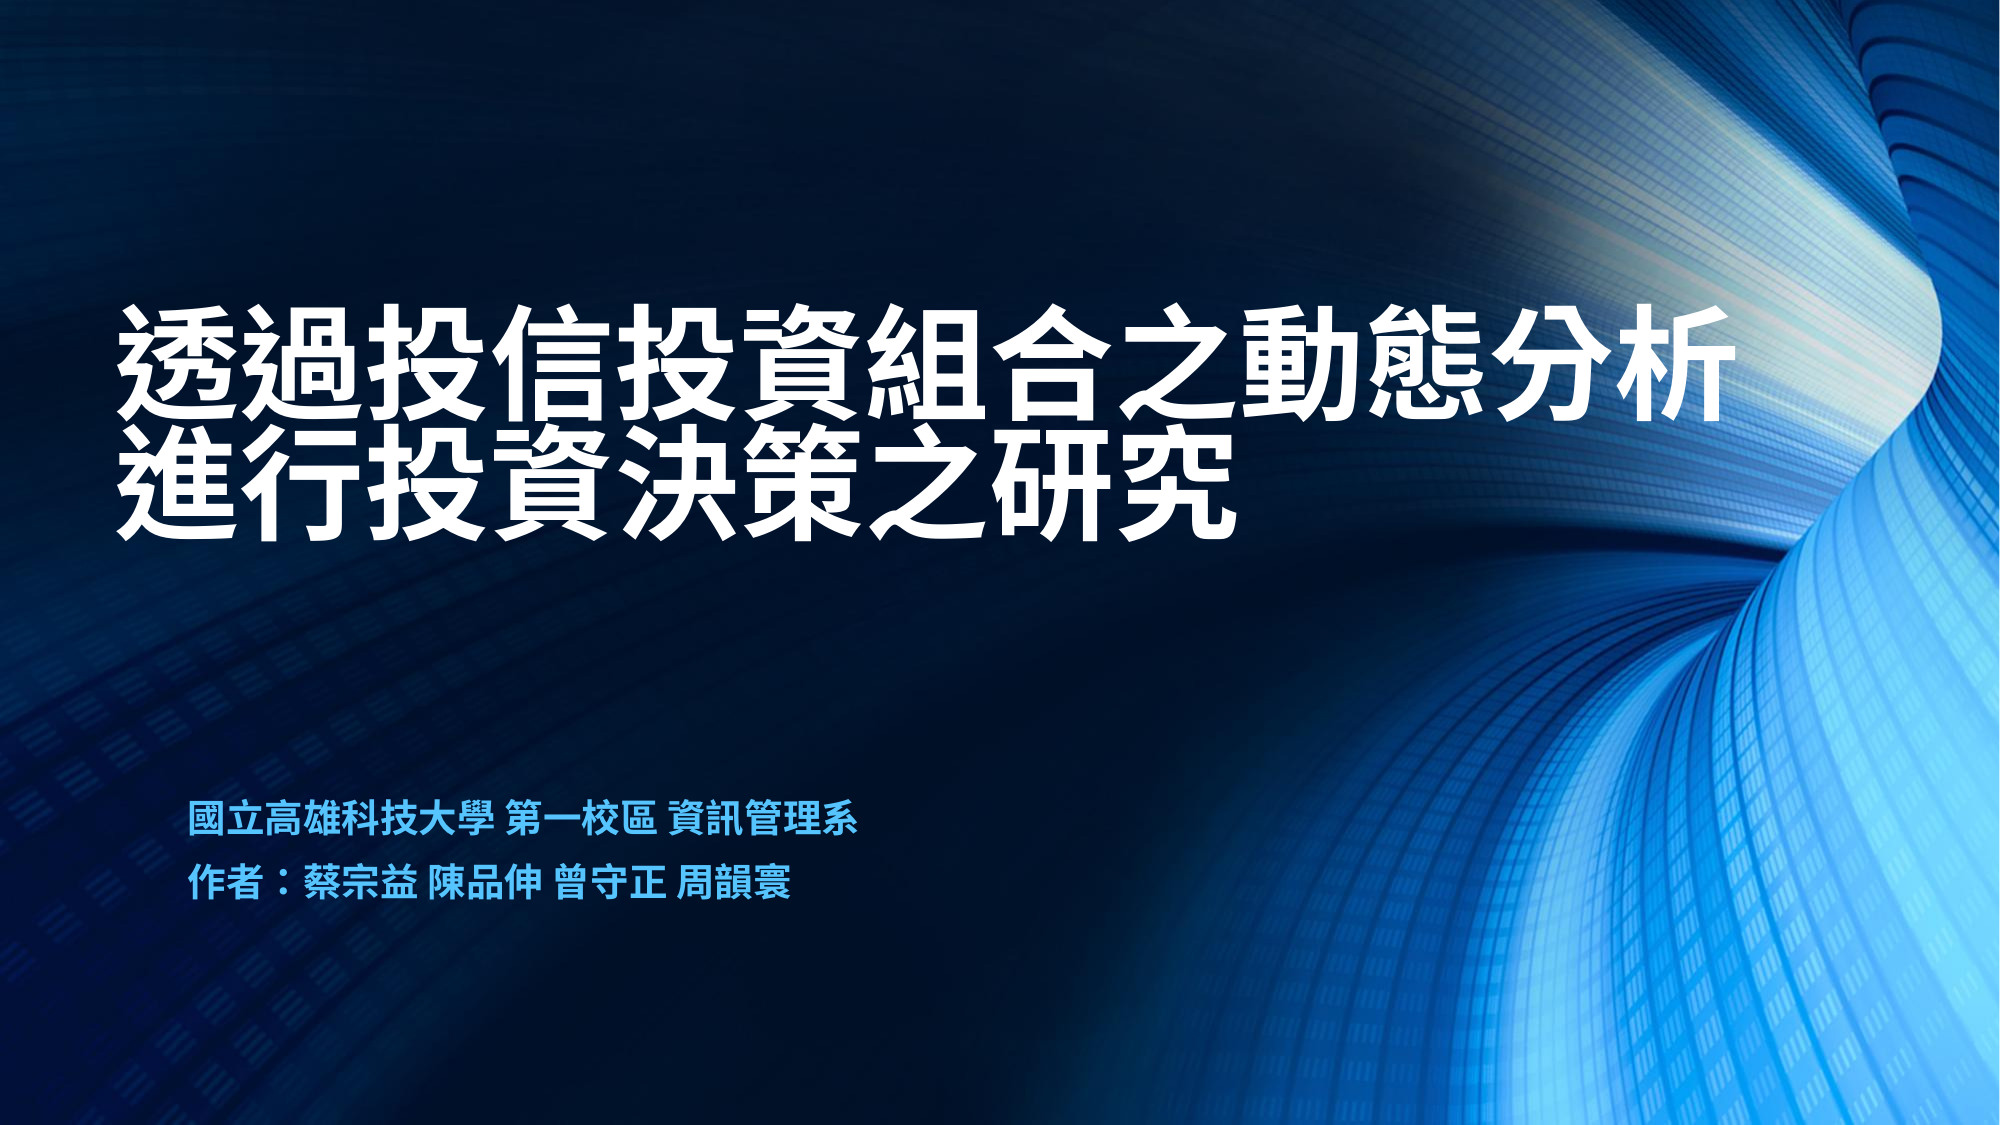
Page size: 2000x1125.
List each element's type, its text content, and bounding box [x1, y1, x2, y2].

subtitle 國立高雄科技大學 第一校區 資訊管理系 作者：蔡宗益 陳品伸 曾守正 周韻寰 [172, 767, 1523, 1043]
title 透過投信投資組合之動態分析 進行投資決策之研究 [99, 87, 1900, 563]
picture [0, 0, 2000, 1125]
